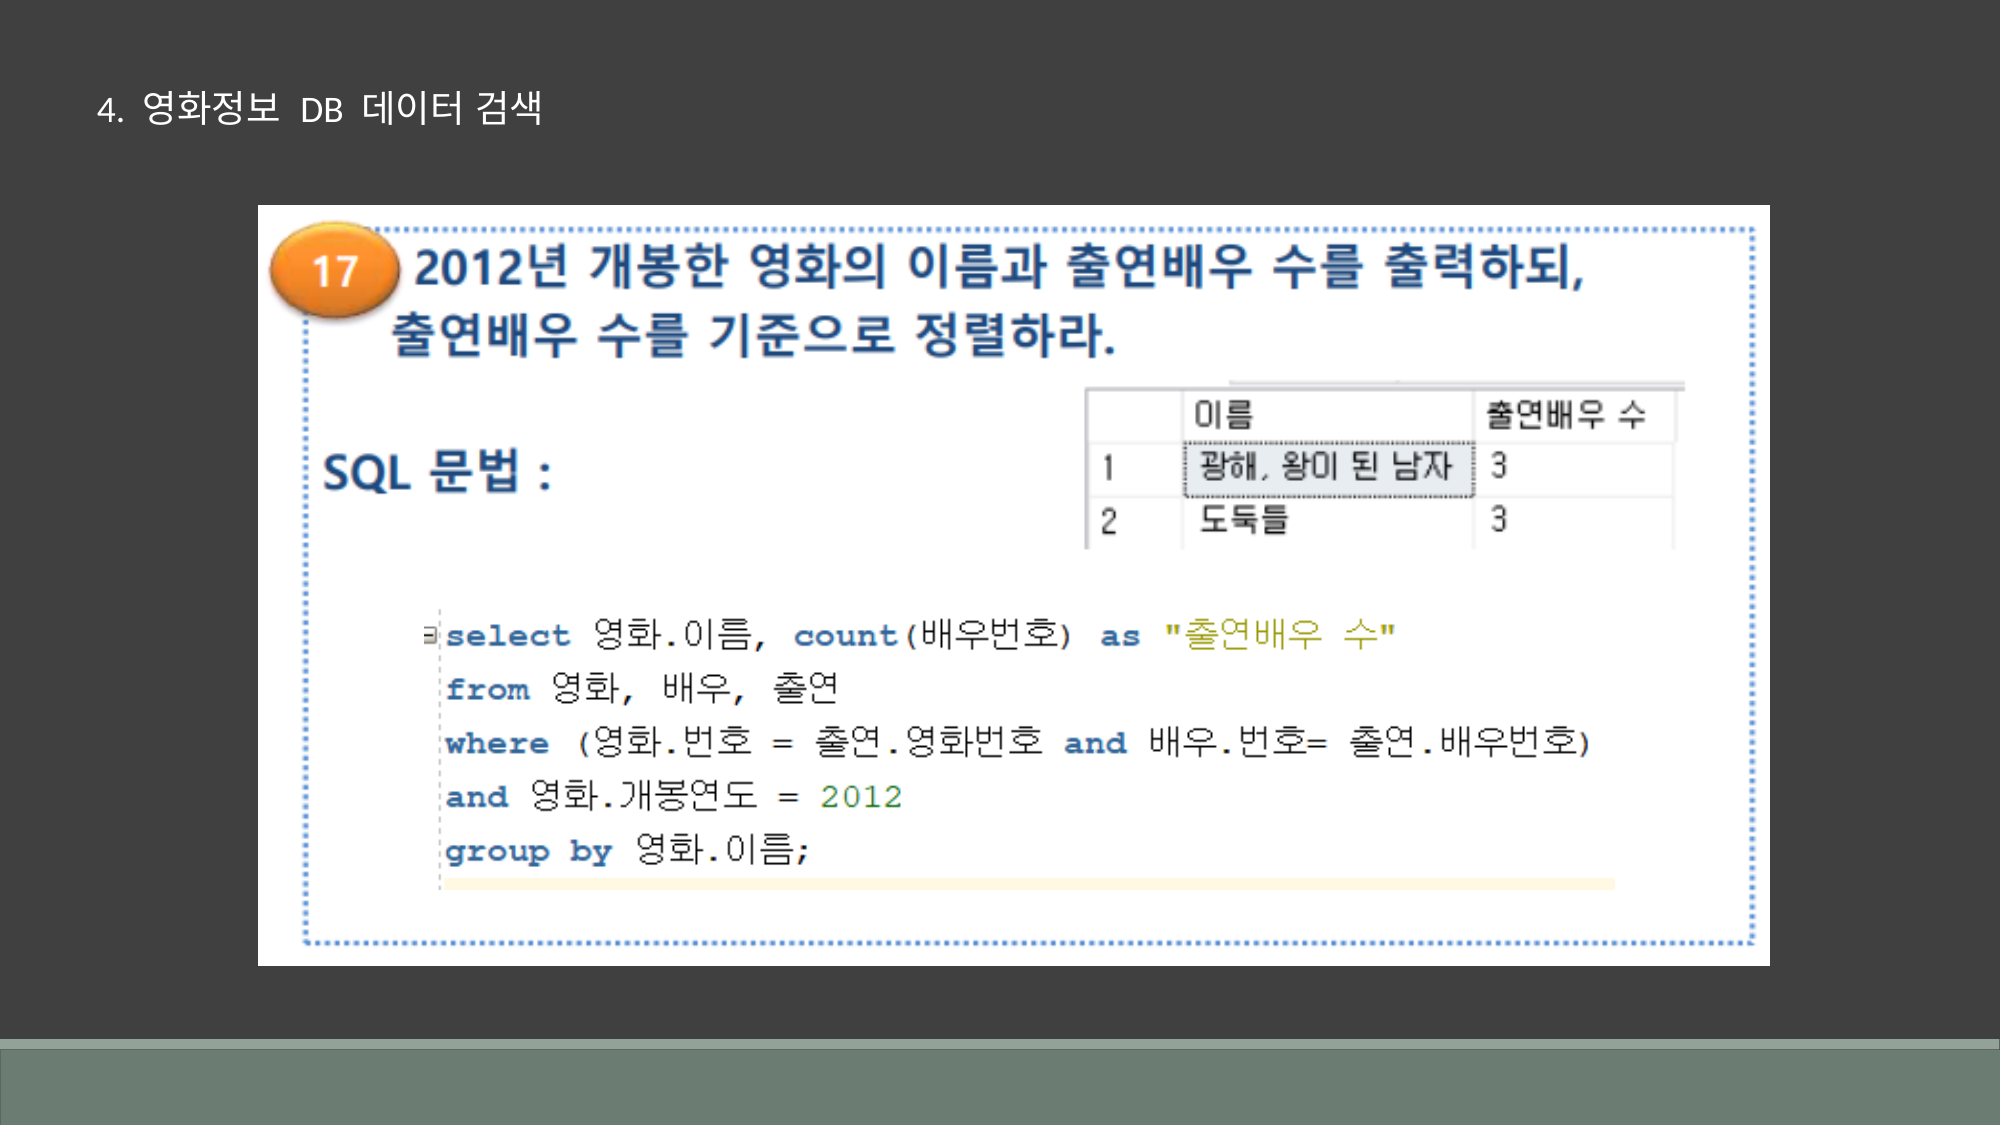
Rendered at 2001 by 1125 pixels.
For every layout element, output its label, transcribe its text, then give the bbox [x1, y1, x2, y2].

text_box 4. 영화정보 DB 데이터 검색 [82, 77, 777, 138]
picture [257, 205, 1770, 967]
